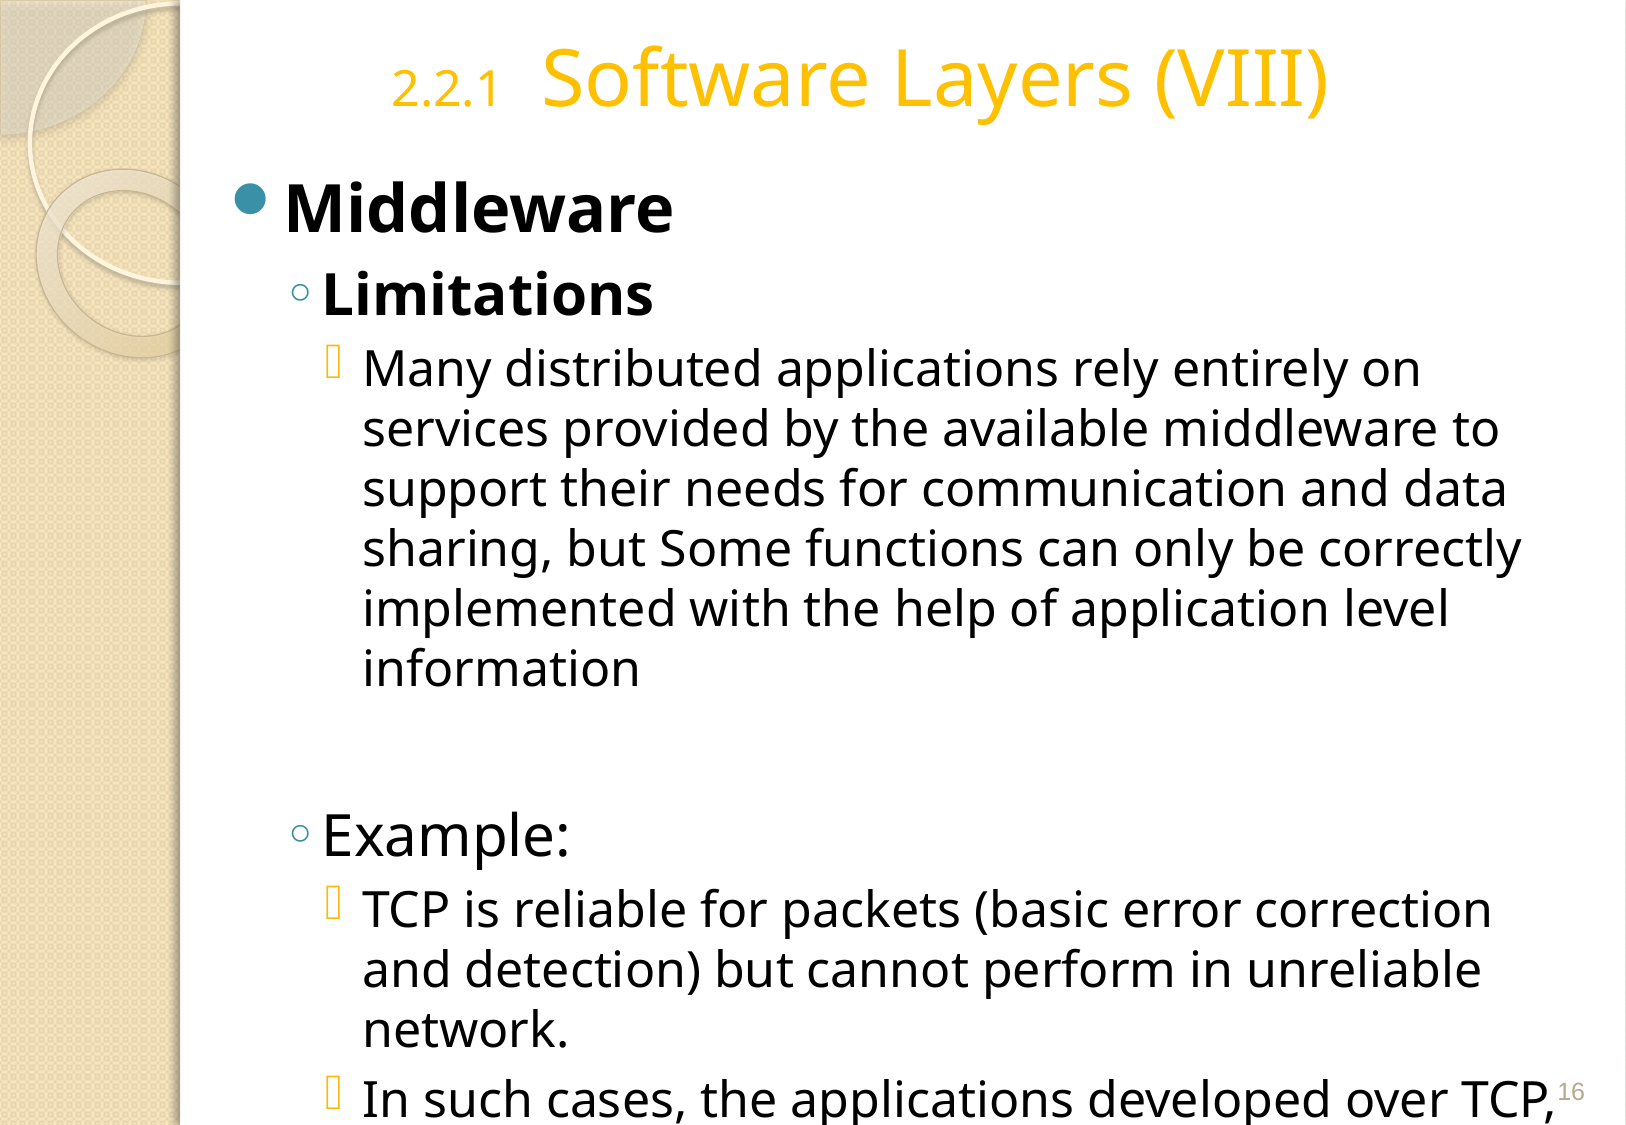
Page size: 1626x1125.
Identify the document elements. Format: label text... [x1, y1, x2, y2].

slide_number 16 [1530, 1034, 1612, 1113]
title 2.2.1 Software Layers (VIII) [170, 0, 1552, 150]
list Middleware Limitations Many distributed applications rely entirely on services provided by the available middleware to support their needs for communication and data sharing, but Some functions can only be correctly implemented with the help of application level information Example: TCP is reliable for packets (basic error correction and detection) but cannot perform in unreliable network. In such cases, the applications developed over TCP, such as Mail transfer service increases fault tolerance (maintain record of progress) [201, 157, 1587, 1065]
